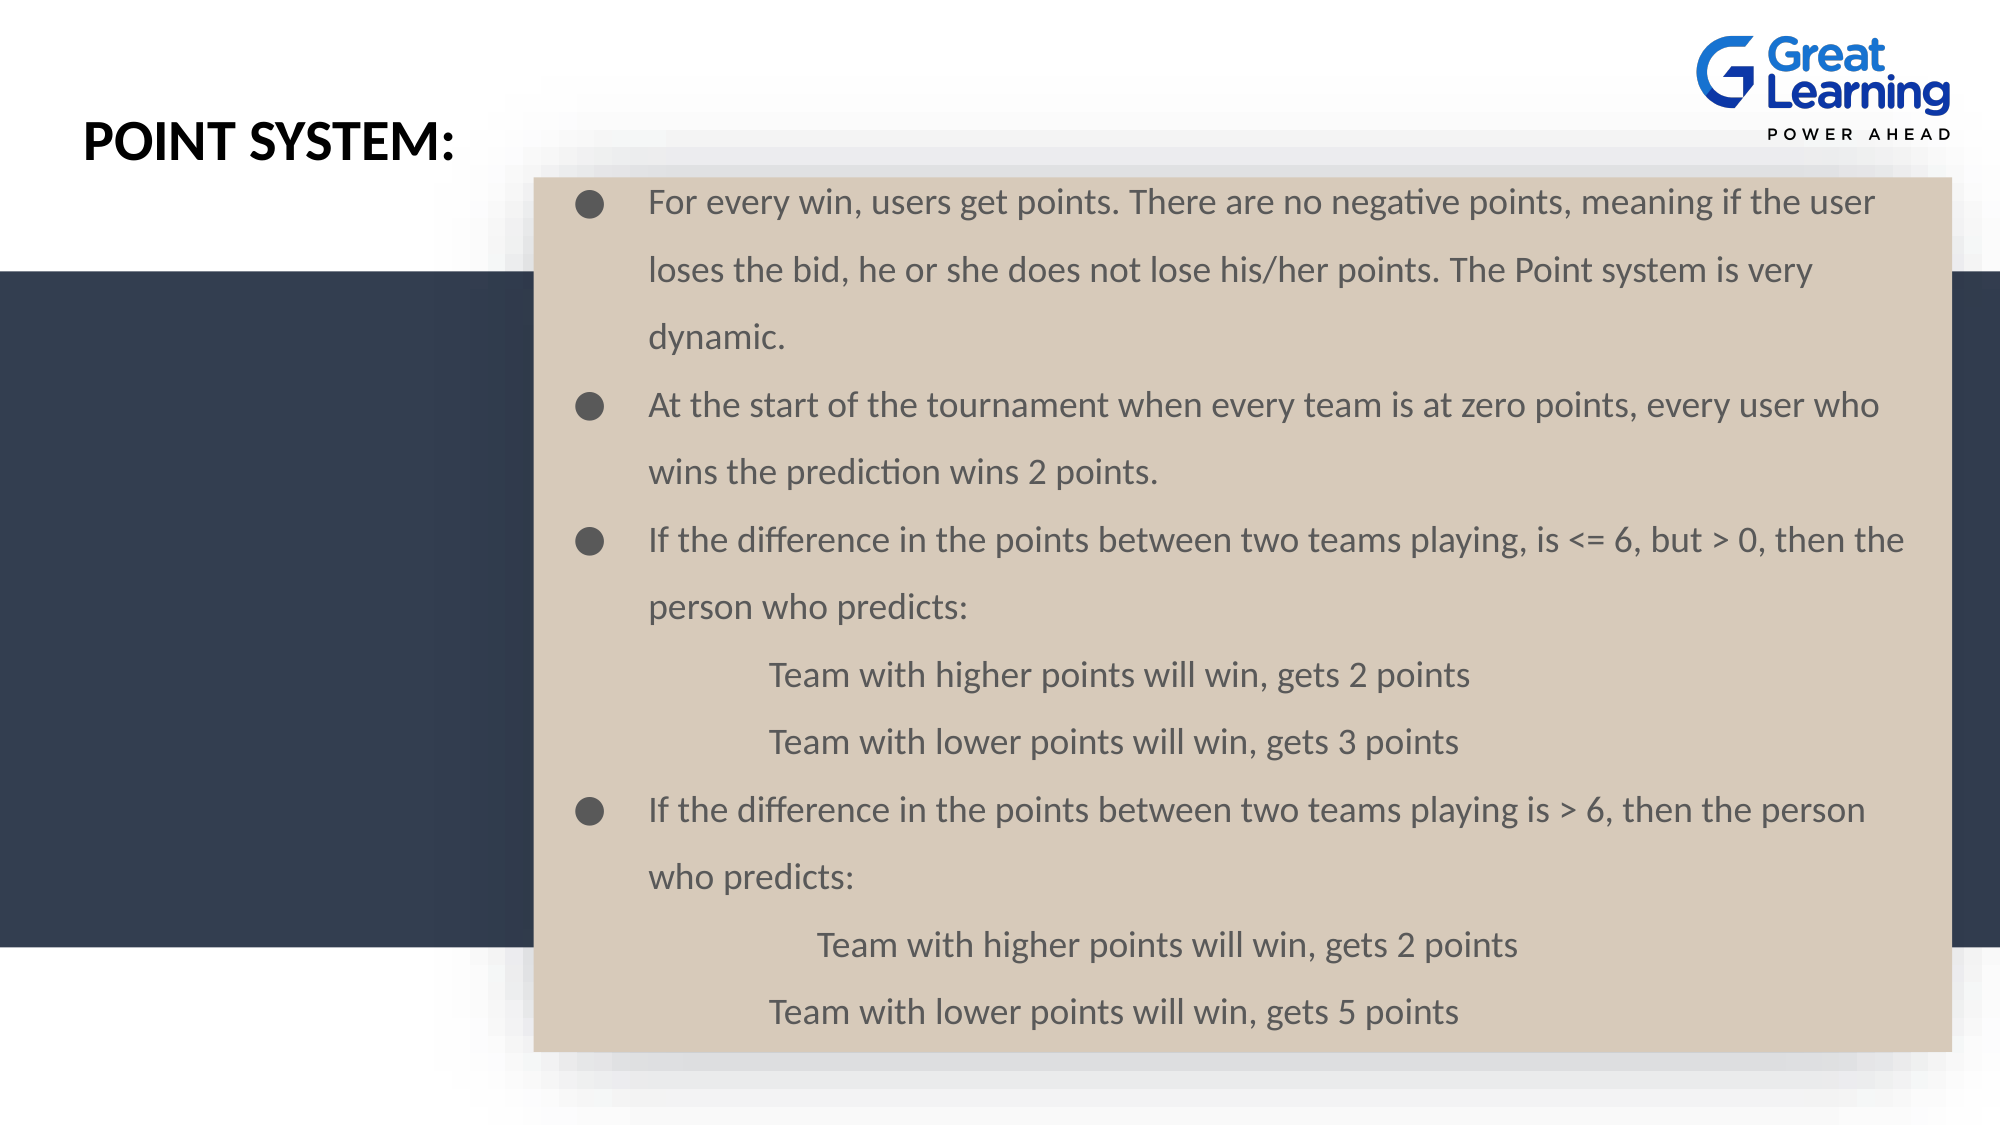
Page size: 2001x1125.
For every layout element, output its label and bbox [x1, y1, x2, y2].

text_box [0, 58, 2000, 1125]
picture [1660, 30, 1986, 58]
